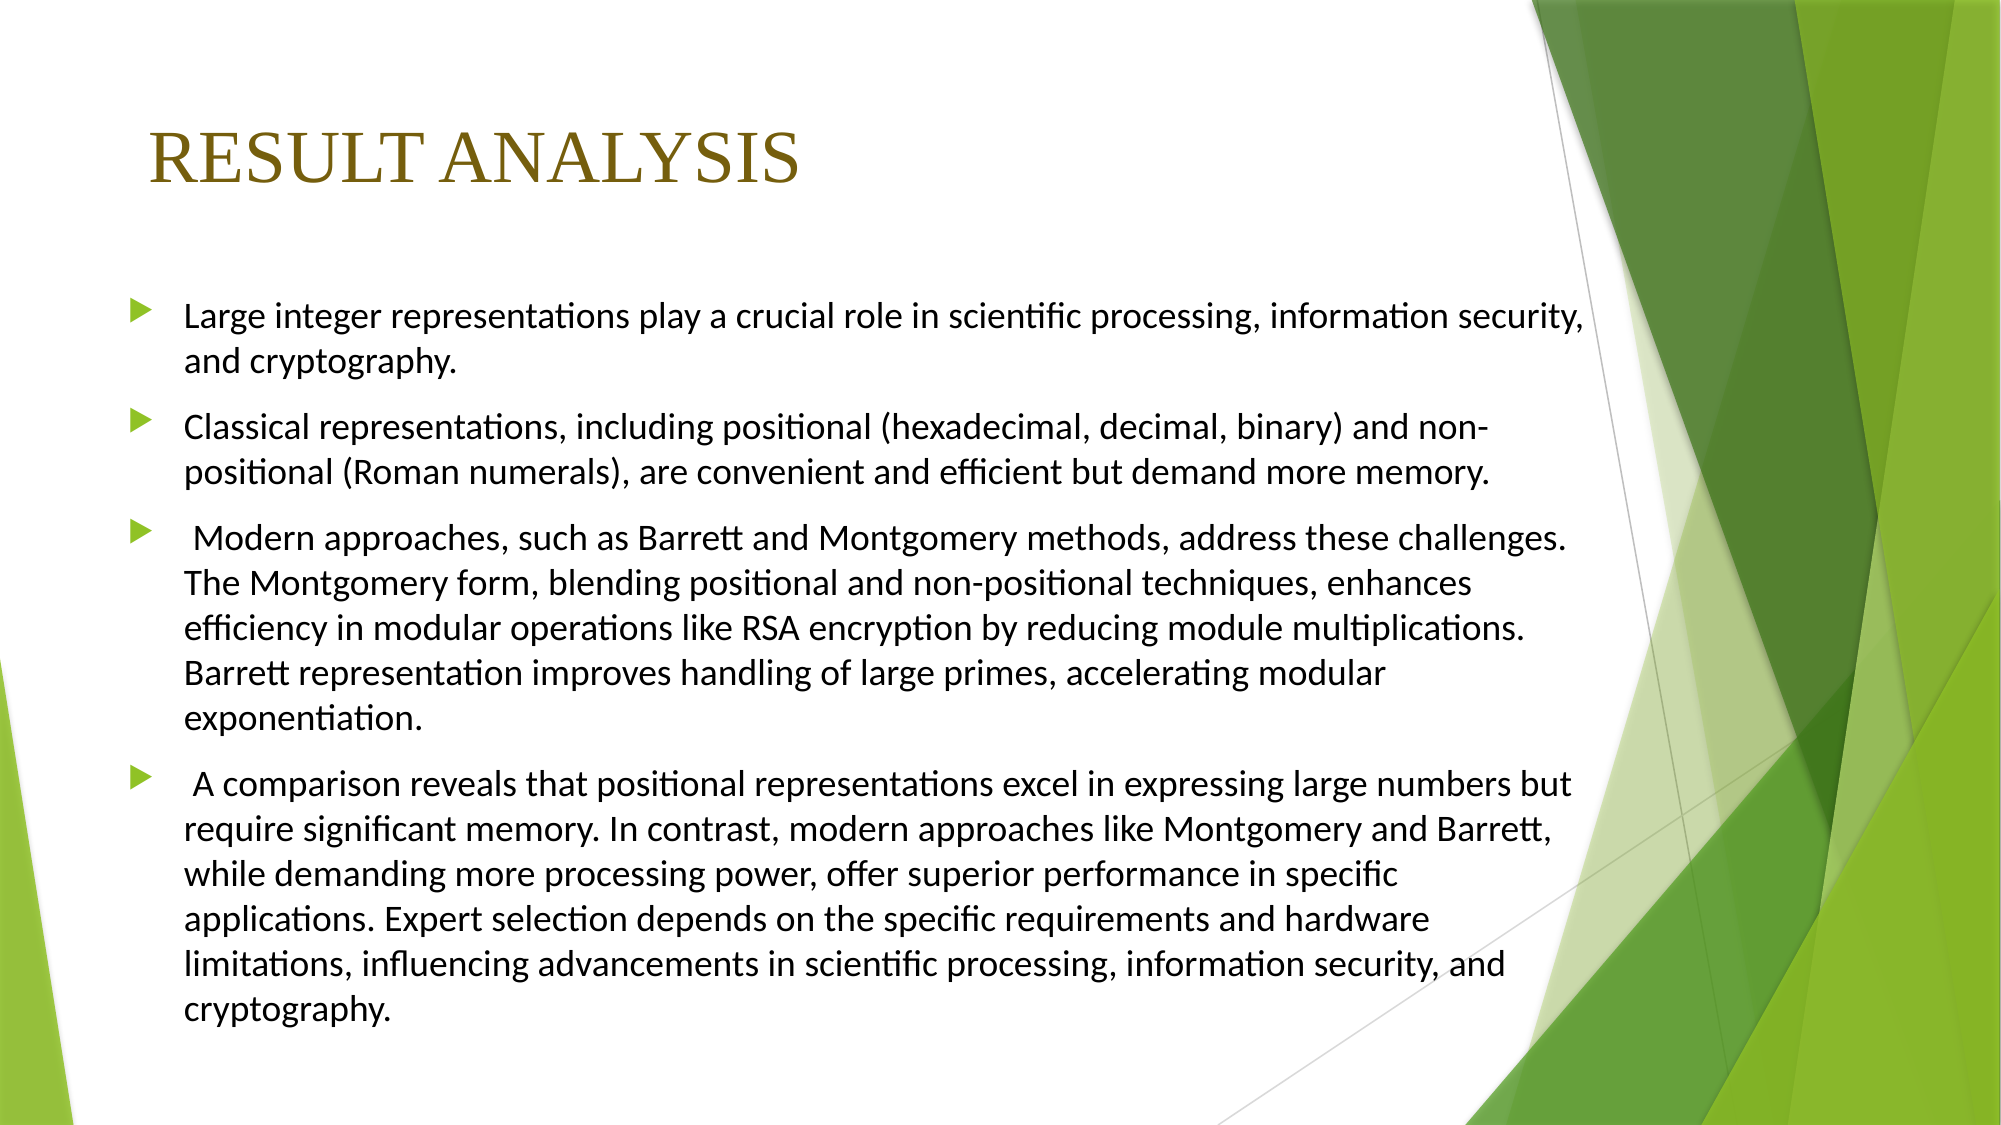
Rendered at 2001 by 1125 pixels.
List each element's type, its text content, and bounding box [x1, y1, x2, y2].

title RESULT ANALYSIS [133, 99, 1544, 234]
list Large integer representations play a crucial role in scientific processing, information security, and cryptography. Classical representations, including positional (hexadecimal, decimal, binary) and non-positional (Roman numerals), are convenient and efficient but demand more memory. Modern approaches, such as Barrett and Montgomery methods, address these challenges. The Montgomery form, blending positional and non-positional techniques, enhances efficiency in modular operations like RSA encryption by reducing module multiplications. Barrett representation improves handling of large primes, accelerating modular exponentiation. A comparison reveals that positional representations excel in expressing large numbers but require significant memory. In contrast, modern approaches like Montgomery and Barrett, while demanding more processing power, offer superior performance in specific applications. Expert selection depends on the specific requirements and hardware limitations, influencing advancements in scientific processing, information security, and cryptography. [112, 283, 1615, 1041]
